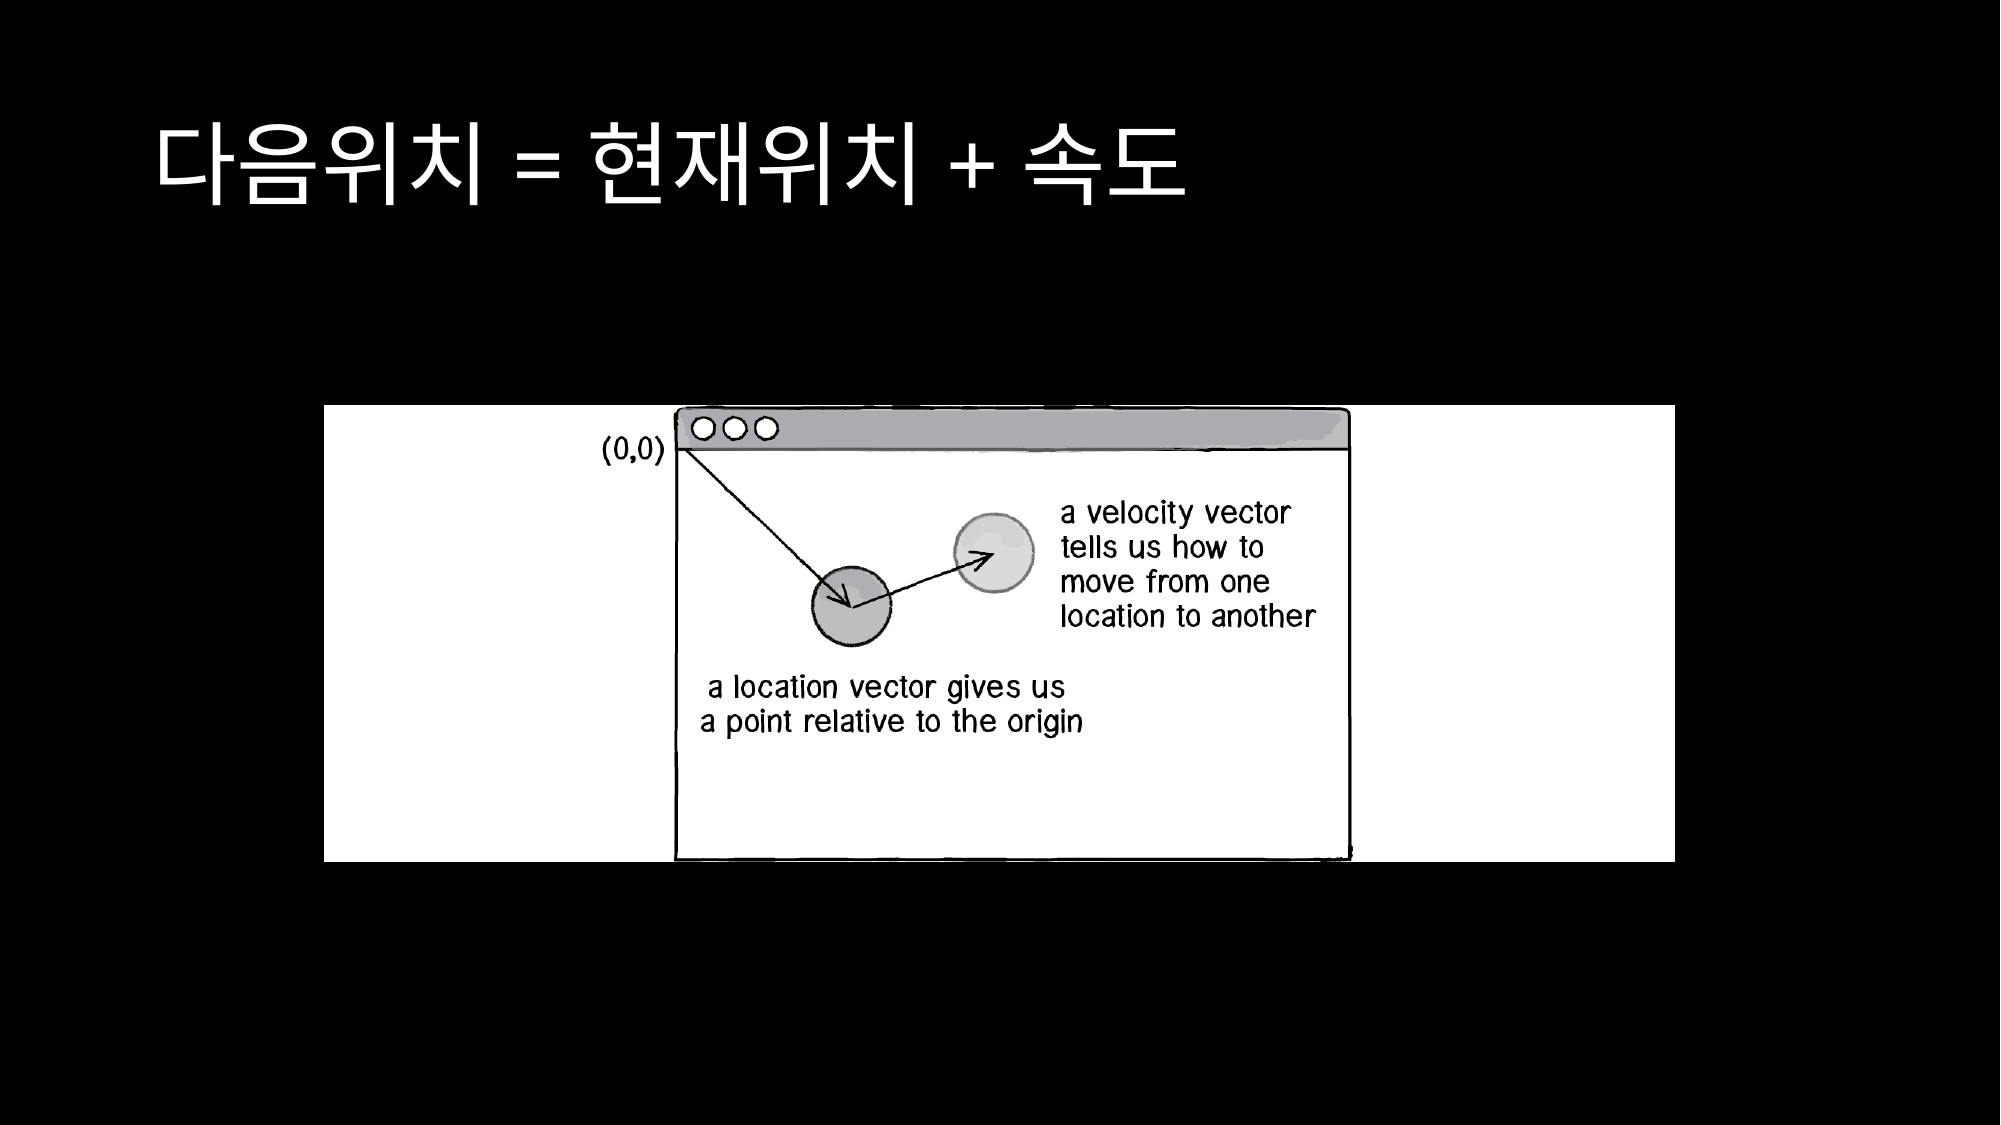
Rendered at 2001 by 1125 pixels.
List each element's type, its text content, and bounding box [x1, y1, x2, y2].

title 다음위치=현재위치+속도 [137, 59, 1863, 278]
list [324, 405, 1675, 862]
